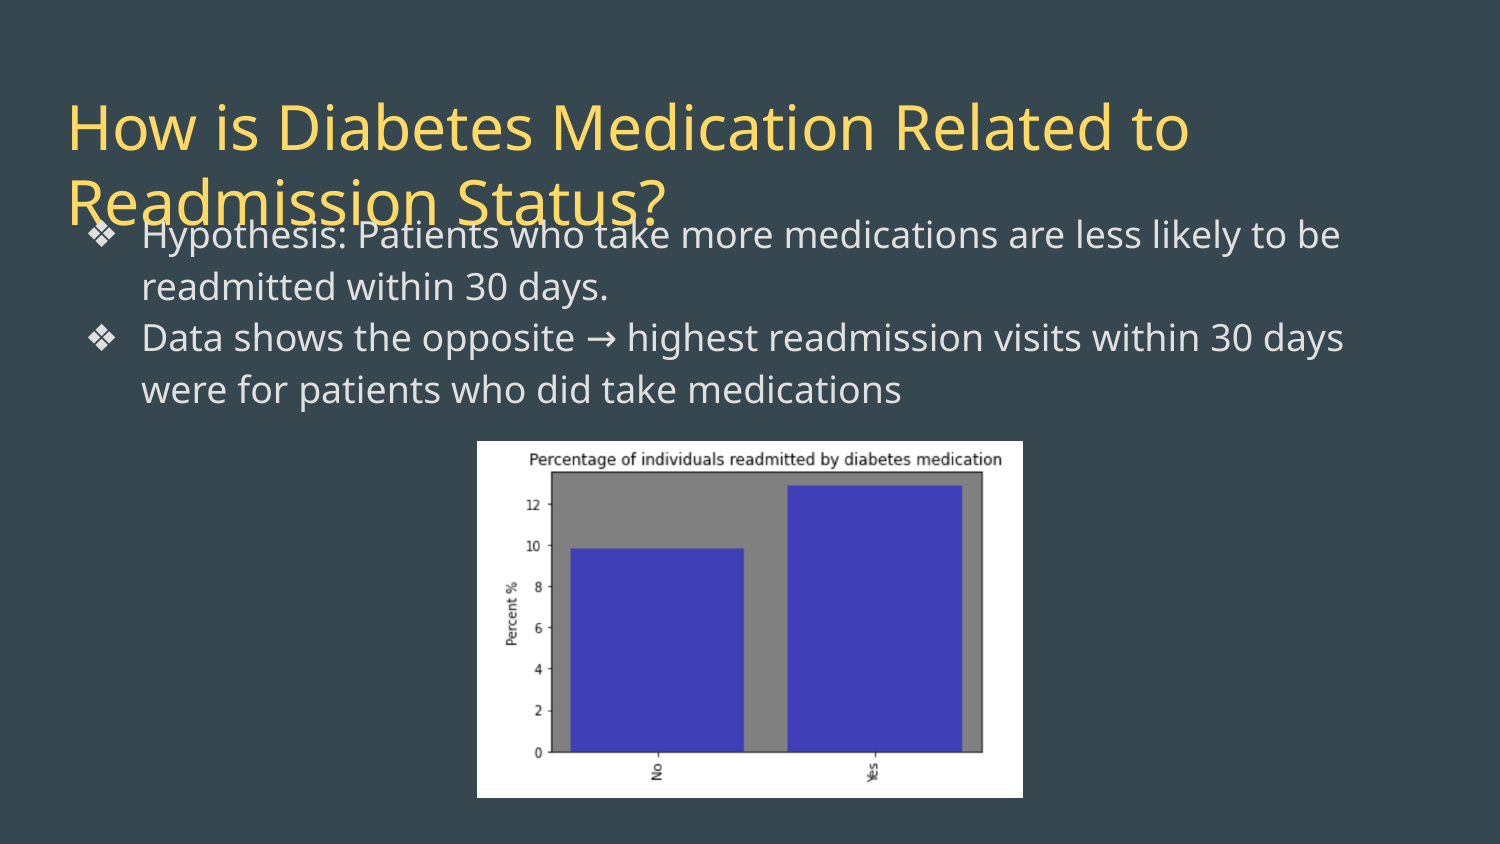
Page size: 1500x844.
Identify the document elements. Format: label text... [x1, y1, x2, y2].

title How is Diabetes Medication Related to Readmission Status? [51, 72, 1449, 167]
picture [477, 440, 1023, 798]
list Hypothesis: Patients who take more medications are less likely to be readmitted within 30 days. Data shows the opposite → highest readmission visits within 30 days were for patients who did take medications [51, 189, 1449, 694]
